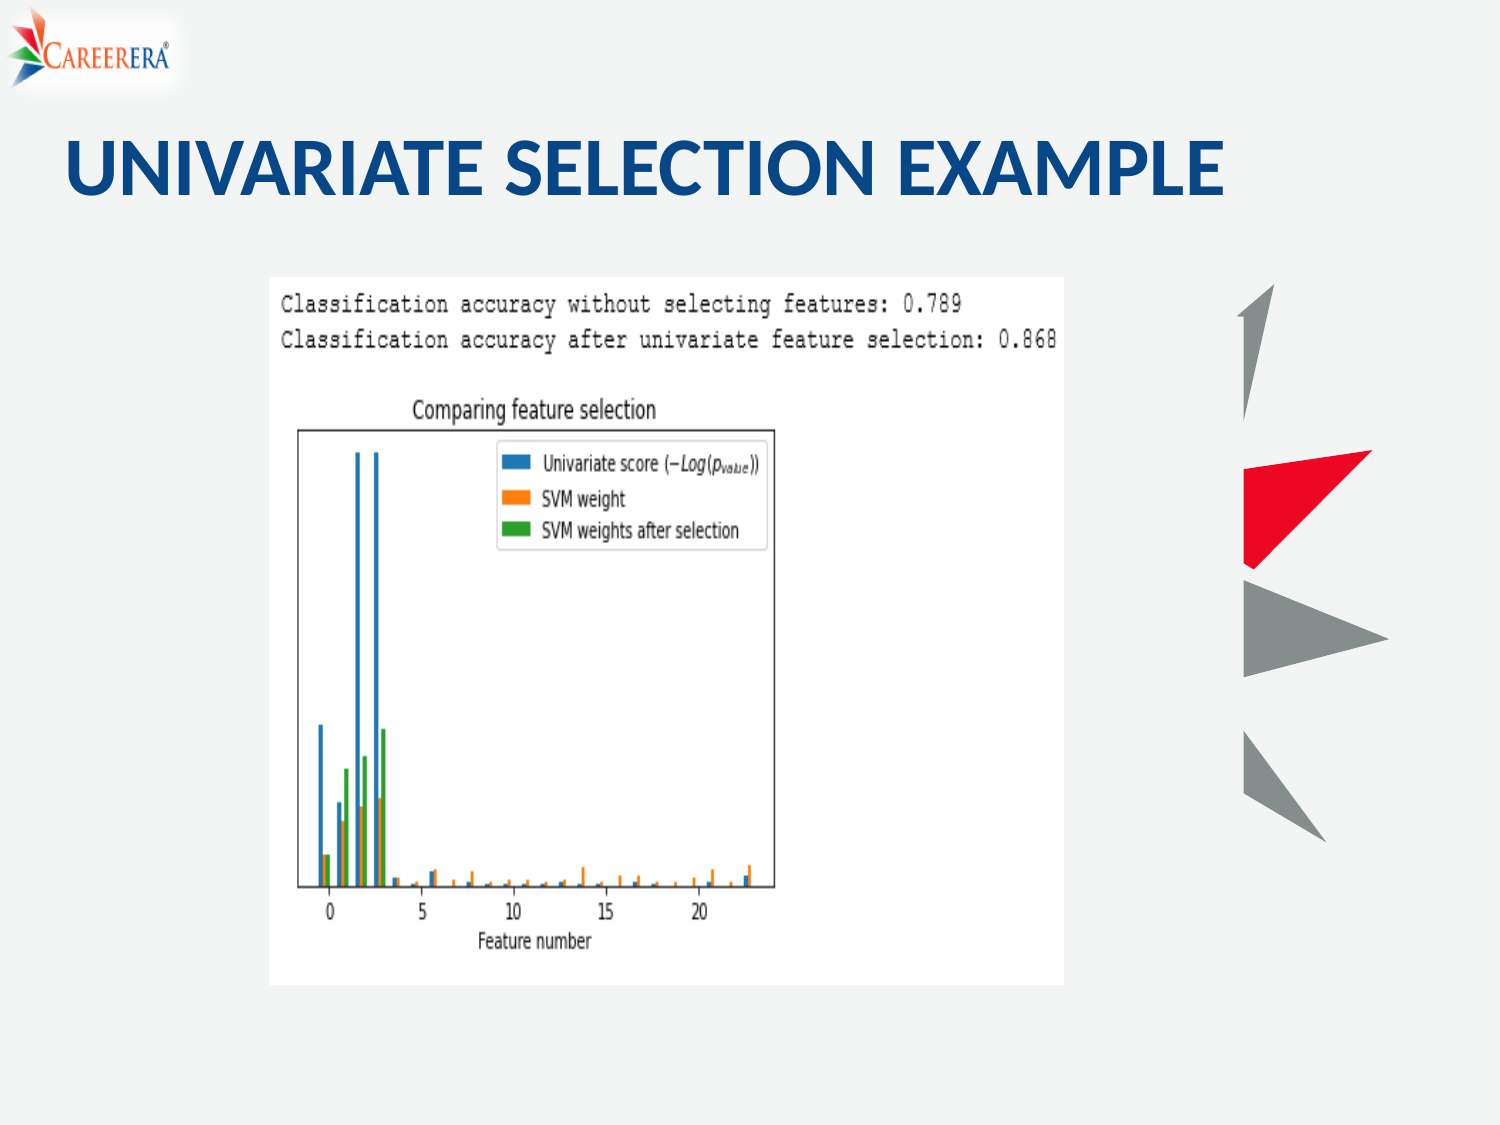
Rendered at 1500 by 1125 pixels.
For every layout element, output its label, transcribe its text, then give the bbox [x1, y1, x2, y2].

title UNIVARIATE SELECTION EXAMPLE [14, 59, 1296, 278]
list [269, 277, 1064, 985]
picture [0, 0, 196, 108]
